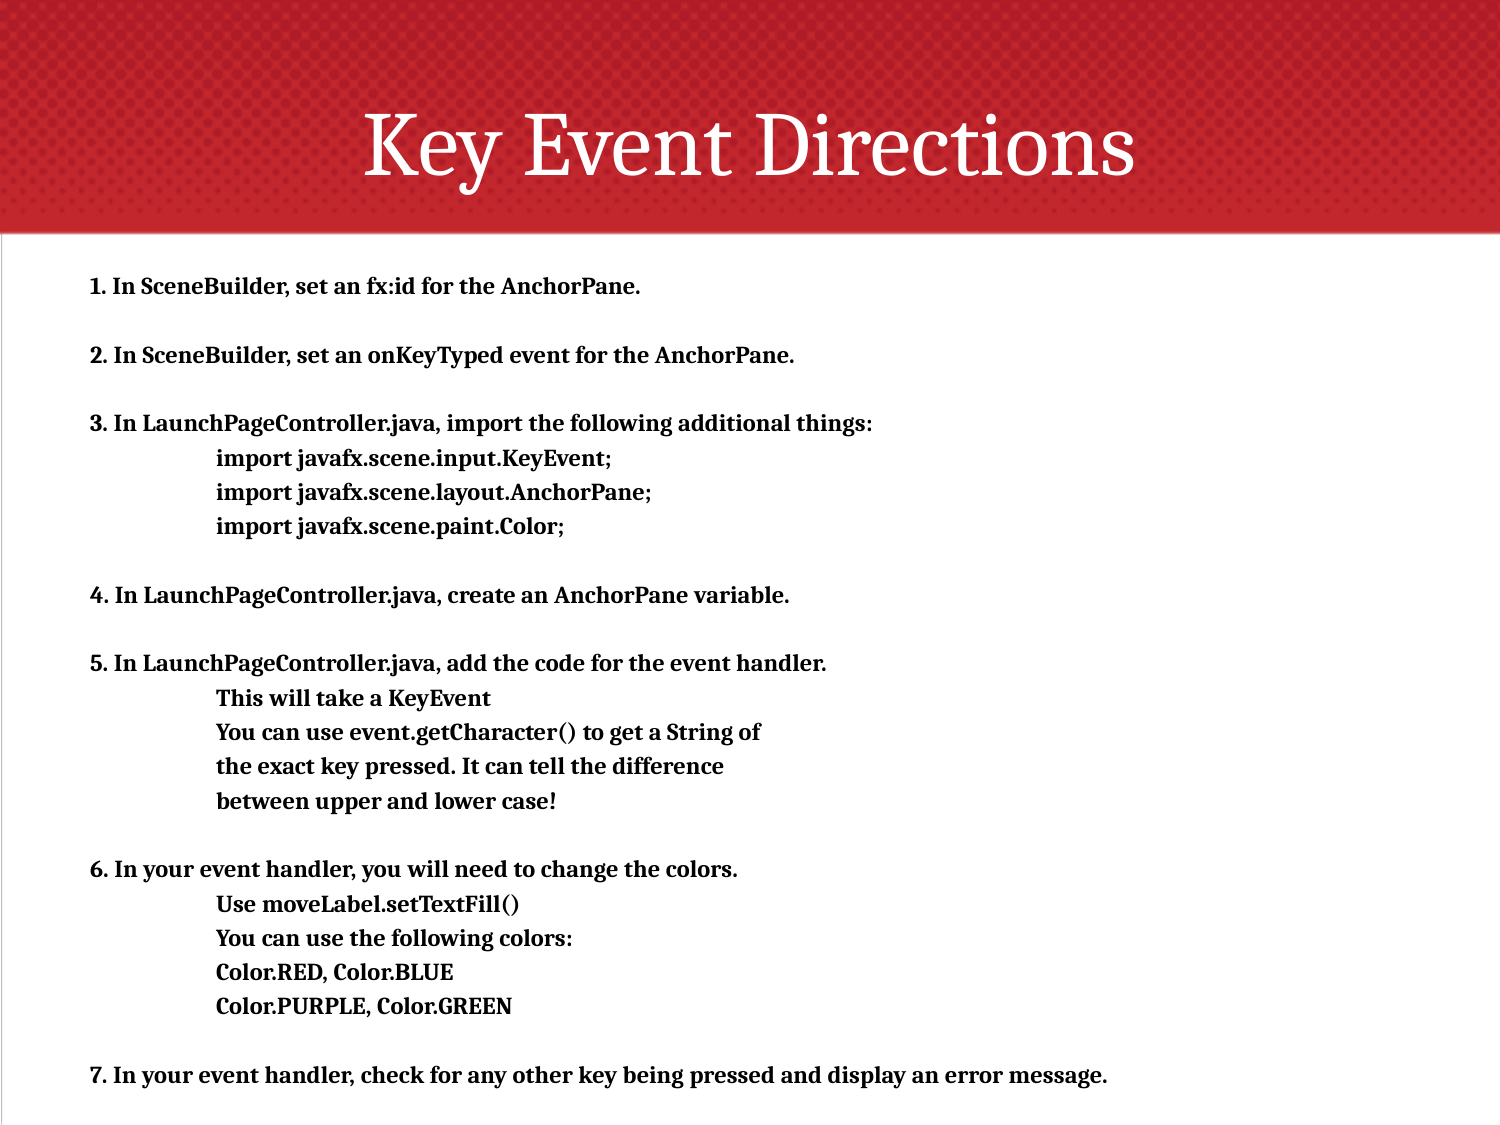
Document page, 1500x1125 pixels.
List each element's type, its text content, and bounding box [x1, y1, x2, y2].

list 1. In SceneBuilder, set an fx:id for the AnchorPane. 2. In SceneBuilder, set an onKeyTyped event for the AnchorPane. 3. In LaunchPageController.java, import the following additional things: import javafx.scene.input.KeyEvent; import javafx.scene.layout.AnchorPane; import javafx.scene.paint.Color; 4. In LaunchPageController.java, create an AnchorPane variable. 5. In LaunchPageController.java, add the code for the event handler. This will take a KeyEvent You can use event.getCharacter() to get a String of the exact key pressed. It can tell the difference between upper and lower case! 6. In your event handler, you will need to change the colors. Use moveLabel.setTextFill() You can use the following colors: Color.RED, Color.BLUE Color.PURPLE, Color.GREEN 7. In your event handler, check for any other key being pressed and display an error message. [75, 262, 1425, 1097]
title Key Event Directions [75, 45, 1425, 233]
picture [0, 0, 1500, 1125]
